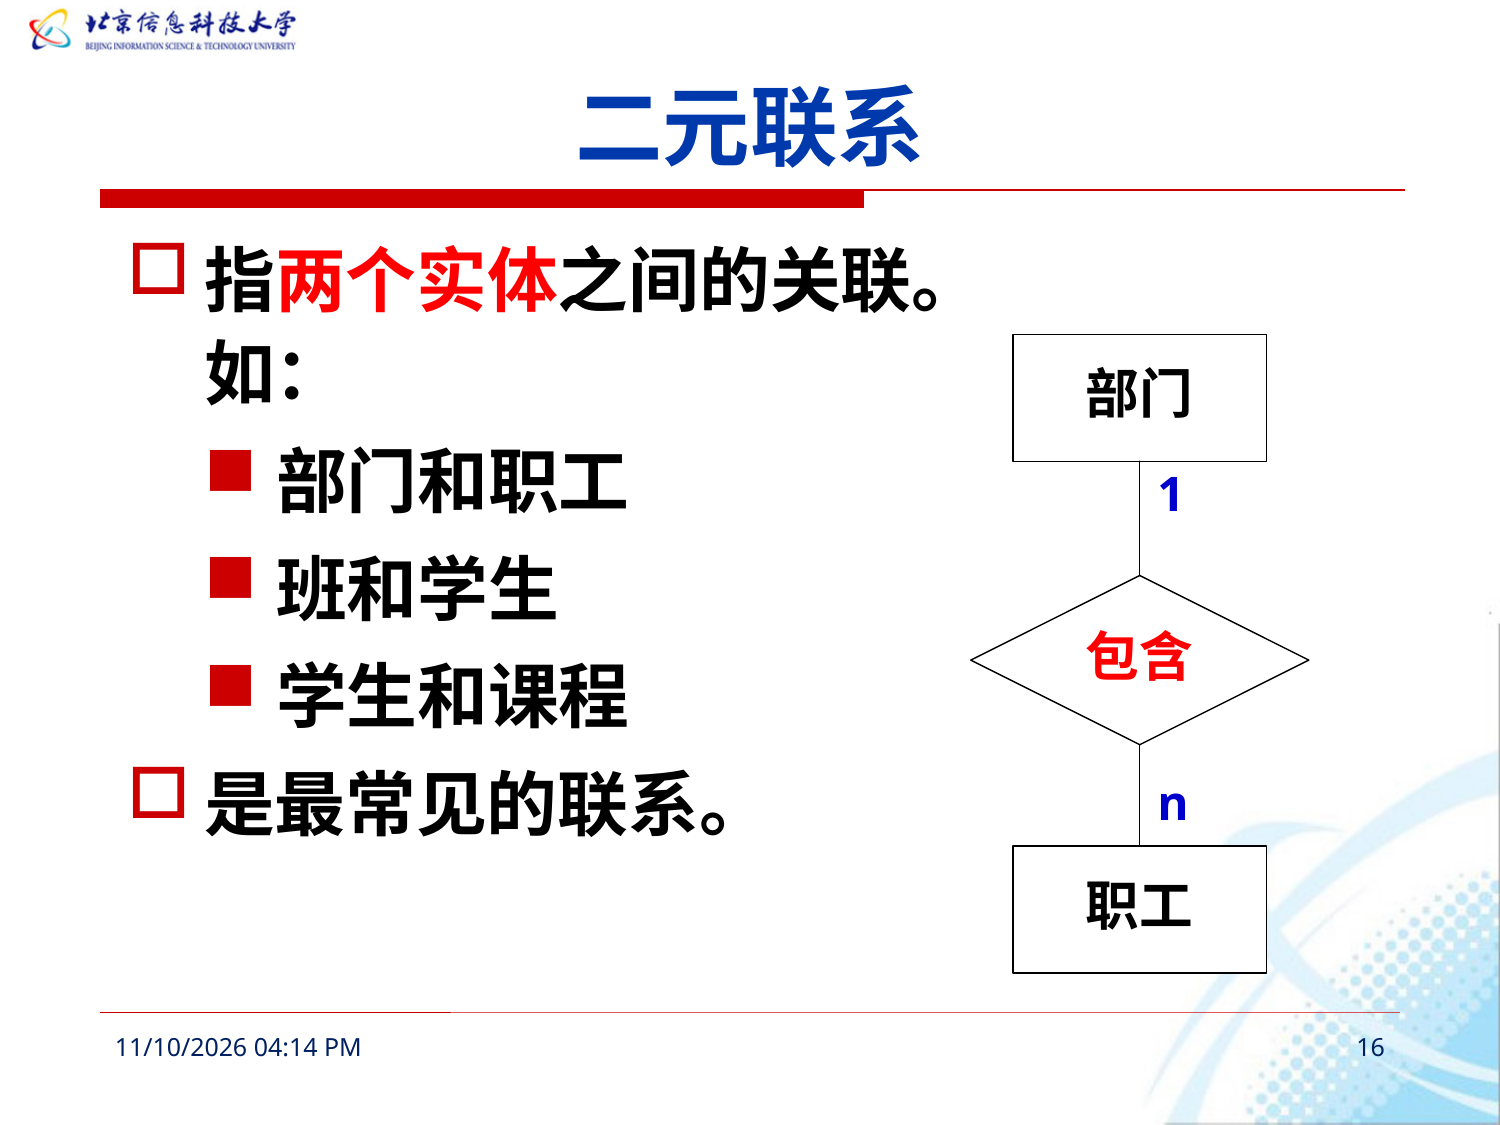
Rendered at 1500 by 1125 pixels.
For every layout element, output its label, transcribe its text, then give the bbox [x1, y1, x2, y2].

list 指两个实体之间的关联。如： 部门和职工 班和学生 学生和课程 是最常见的联系。 [111, 219, 1011, 929]
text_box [962, 326, 1318, 982]
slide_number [99, 1024, 432, 1103]
title 二元联系 [93, 49, 1407, 185]
picture [0, 1, 1500, 1125]
slide_number 16 [1074, 1024, 1401, 1103]
